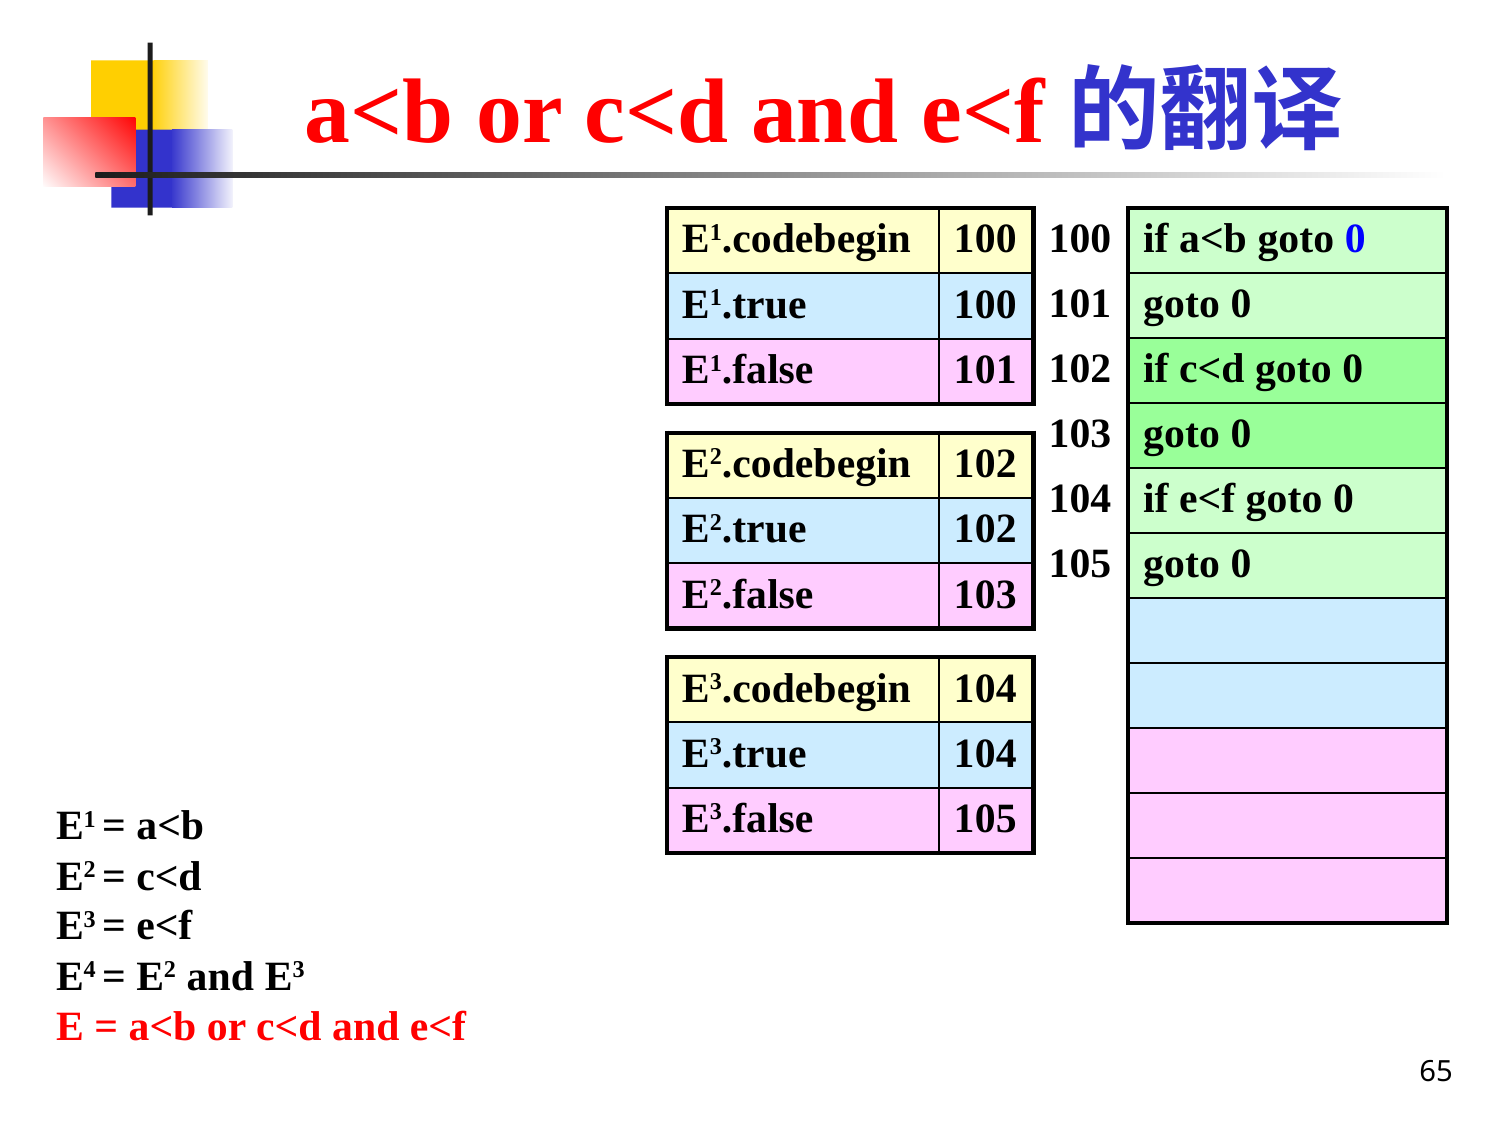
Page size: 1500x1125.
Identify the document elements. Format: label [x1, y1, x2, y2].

table_cell [1034, 273, 1126, 923]
table_header [1130, 210, 1445, 272]
slide_number [1155, 1024, 1468, 1100]
table_cell [940, 564, 1031, 626]
table_cell [669, 499, 938, 562]
table_header [669, 659, 938, 721]
table_cell [1130, 794, 1445, 857]
table_cell [1130, 859, 1445, 921]
table_cell [669, 789, 938, 851]
table_header [669, 435, 938, 497]
table_cell [669, 723, 938, 787]
table_cell [1130, 664, 1445, 727]
table_header [1036, 208, 1126, 273]
table_cell [669, 274, 938, 338]
text_box [41, 790, 573, 1056]
table_cell [940, 274, 1031, 338]
table_cell [1130, 339, 1445, 402]
table_cell [940, 723, 1031, 787]
table_cell [1130, 404, 1445, 467]
table_header [940, 210, 1031, 272]
table_cell [1130, 469, 1445, 532]
table_cell [940, 789, 1031, 851]
table_header [669, 210, 938, 272]
table_cell [1130, 729, 1445, 792]
table_cell [940, 499, 1031, 562]
table_cell [1130, 274, 1445, 337]
table_cell [1130, 534, 1445, 597]
table_header [940, 435, 1031, 497]
table_cell [940, 340, 1031, 402]
table_header [940, 659, 1031, 721]
text_box [183, 54, 1465, 169]
table_cell [1130, 599, 1445, 662]
table_cell [669, 340, 938, 402]
table_cell [669, 564, 938, 626]
